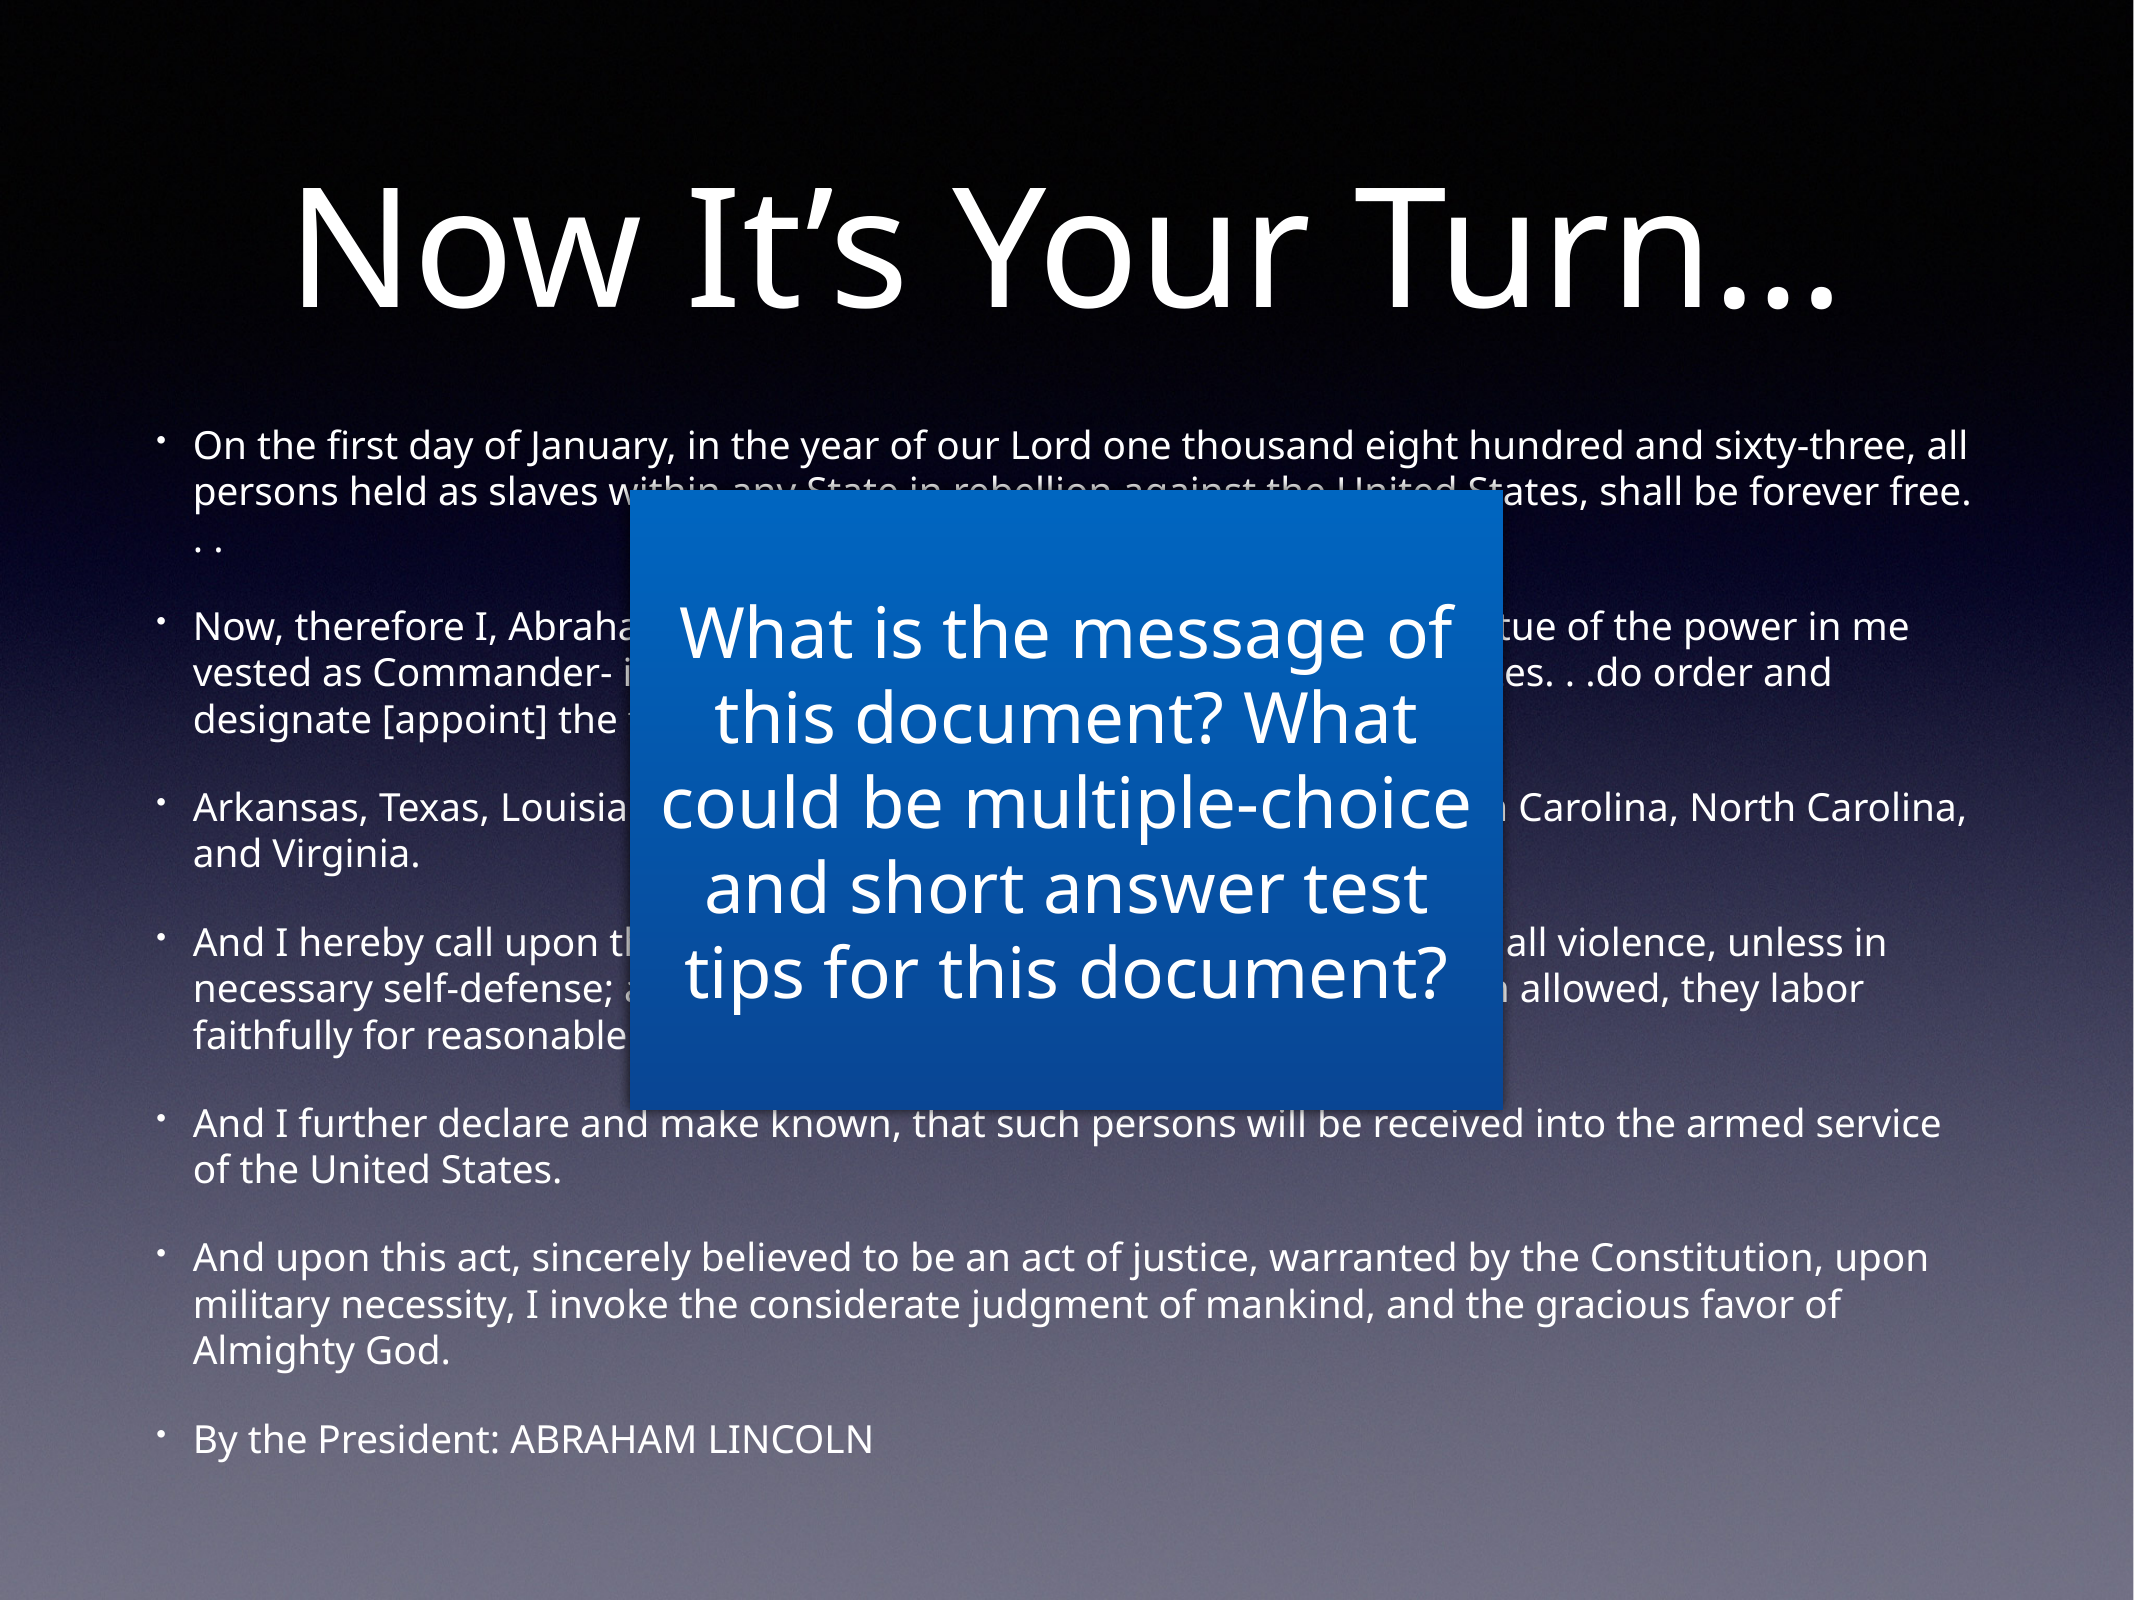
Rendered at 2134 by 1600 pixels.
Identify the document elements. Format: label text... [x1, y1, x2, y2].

title Now It’s Your Turn… [155, 66, 1978, 416]
text_box What is the message of this document? What could be multiple-choice and short answer test tips for this document? [630, 490, 1503, 1110]
list On the first day of January, in the year of our Lord one thousand eight hundred and sixty-three, all persons held as slaves within any State in rebellion against the United States, shall be forever free. . . Now, therefore I, Abraham Lincoln, President of the United States, by virtue of the power in me vested as Commander- in-Chief, of the Army and Navy of the United States. . .do order and designate [appoint] the following States as being in rebellion: Arkansas, Texas, Louisiana, Mississippi, Alabama, Florida, Georgia, South Carolina, North Carolina, and Virginia. And I hereby call upon the people so declared to be free to abstain from all violence, unless in necessary self-defense; and I recommend to them that, in all cases when allowed, they labor faithfully for reasonable wages. And I further declare and make known, that such persons will be received into the armed service of the United States. And upon this act, sincerely believed to be an act of justice, warranted by the Constitution, upon military necessity, I invoke the considerate judgment of mankind, and the gracious favor of Almighty God. By the President: ABRAHAM LINCOLN [155, 424, 1978, 1457]
picture [0, 0, 2134, 1600]
